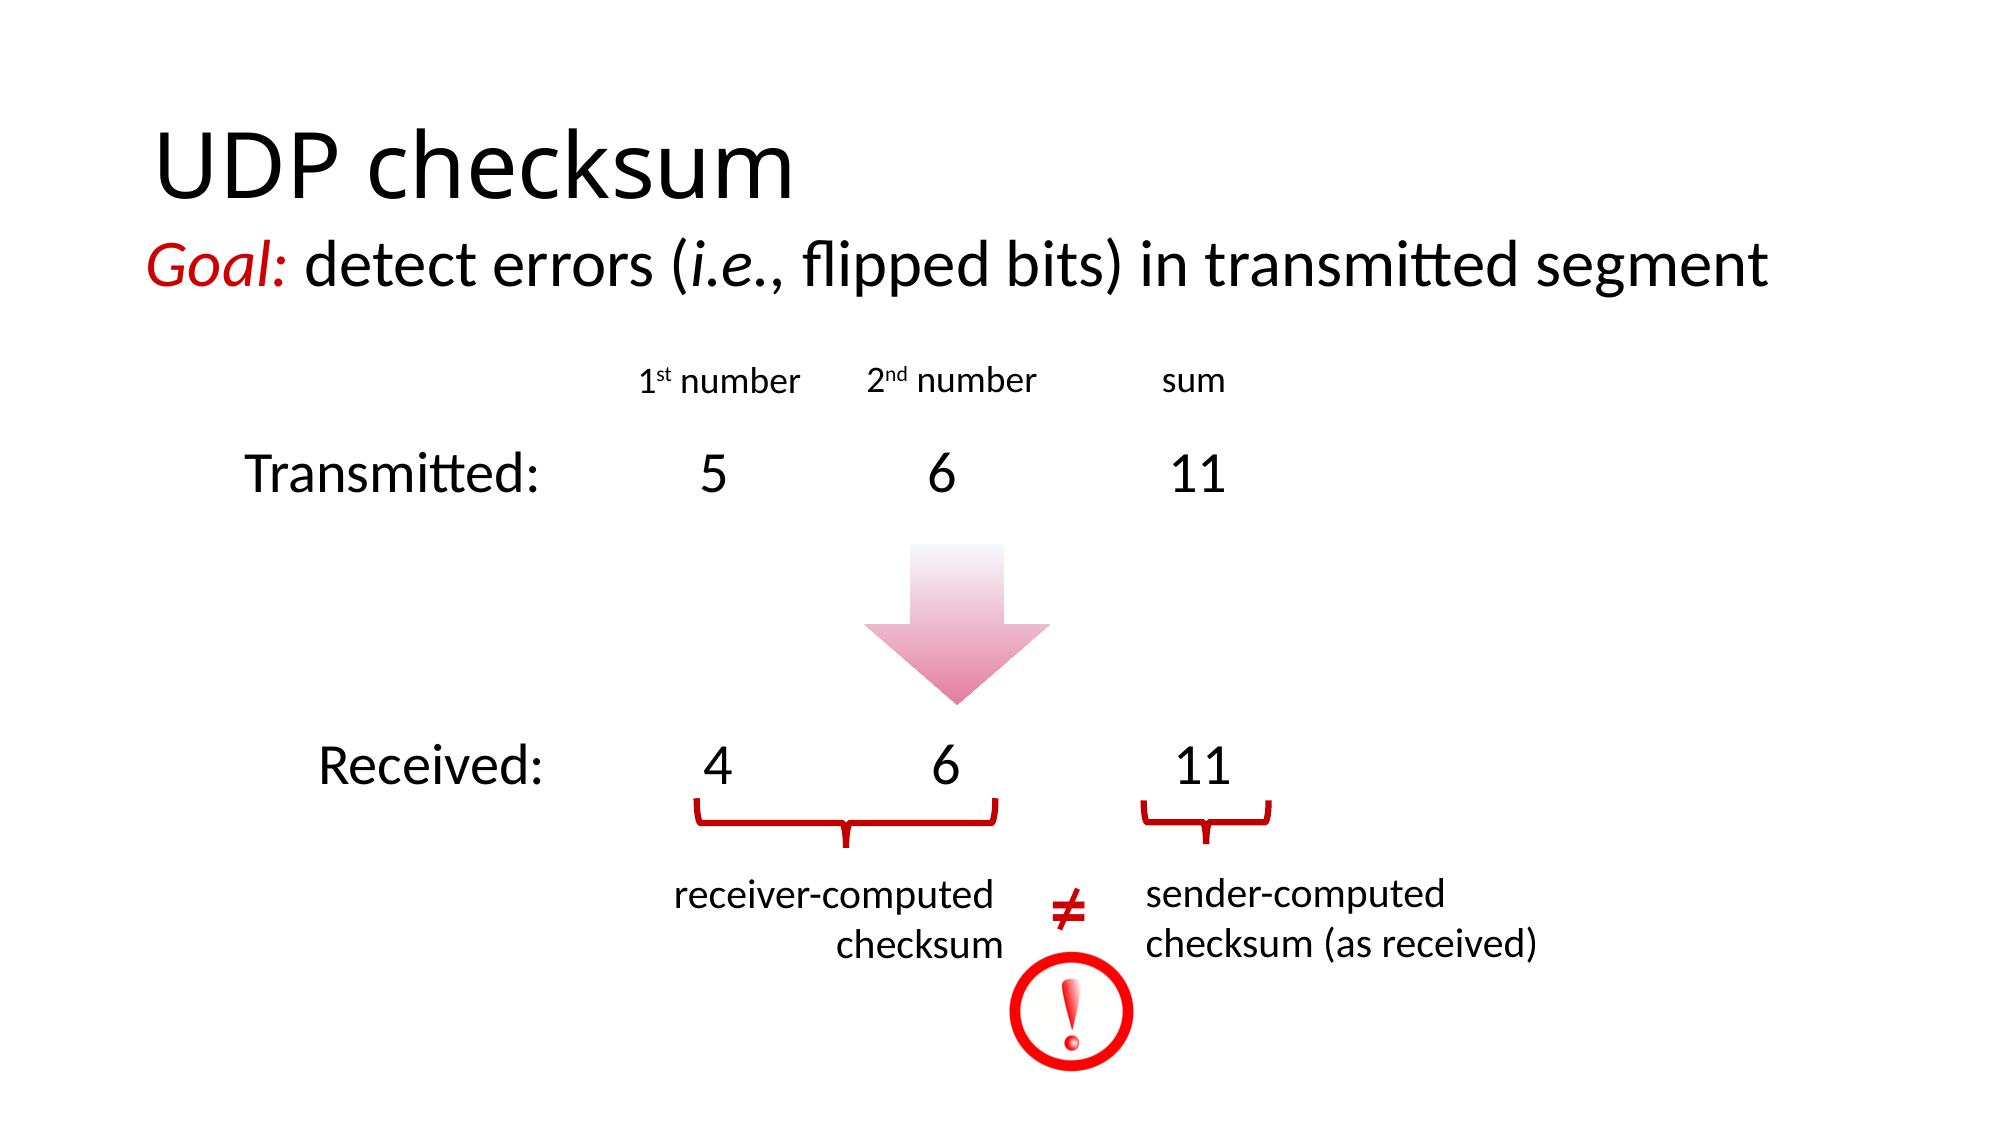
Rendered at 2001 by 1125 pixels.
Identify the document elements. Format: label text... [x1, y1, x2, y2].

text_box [656, 798, 1021, 976]
text_box Transmitted: 5 6 11 [208, 435, 1889, 530]
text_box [1004, 853, 1139, 1075]
title UDP checksum [137, 59, 1863, 224]
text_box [620, 347, 1242, 409]
text_box Received: 4 6 11 [281, 726, 1962, 821]
text_box [861, 542, 1053, 706]
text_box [1128, 800, 1556, 976]
text_box Goal: detect errors (i.e., flipped bits) in transmitted segment [131, 224, 1952, 364]
